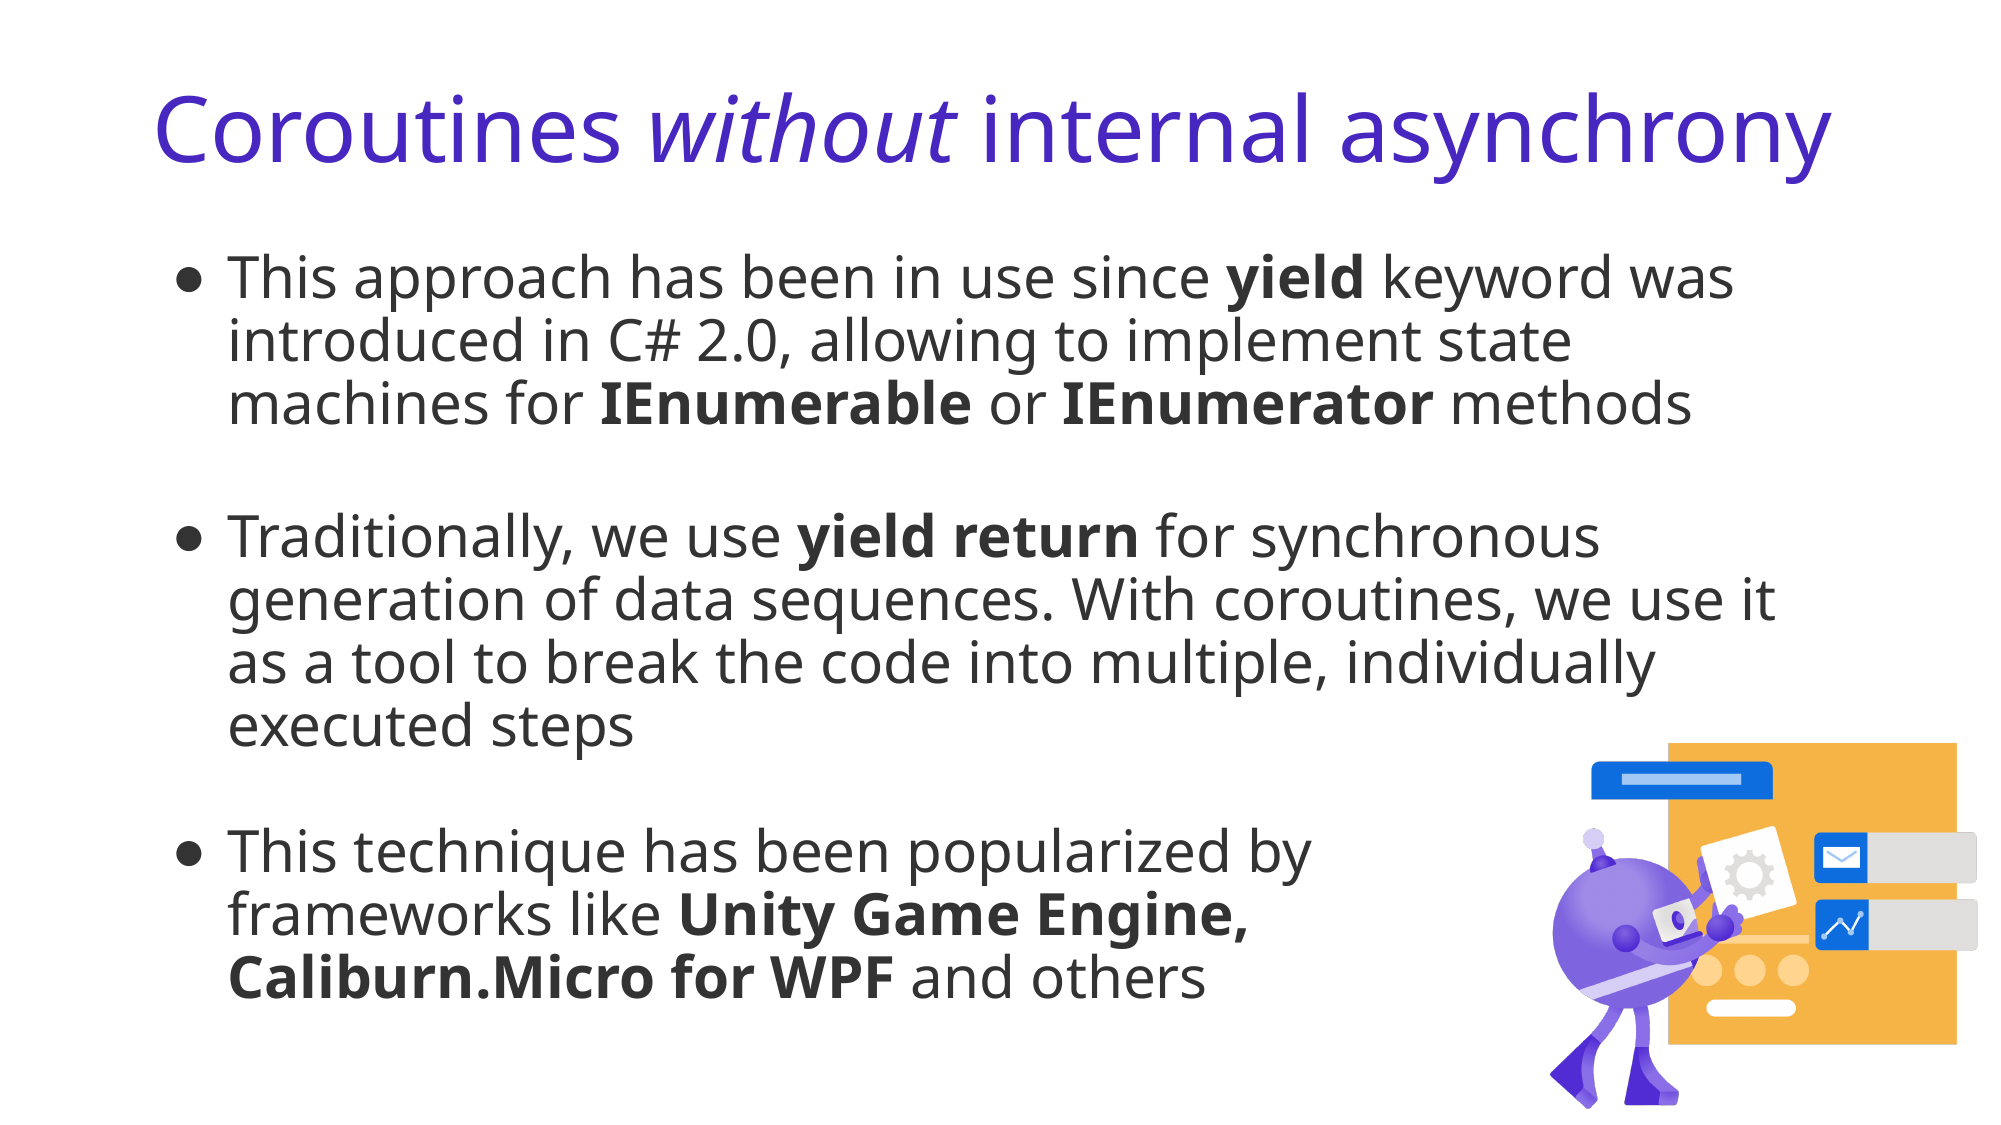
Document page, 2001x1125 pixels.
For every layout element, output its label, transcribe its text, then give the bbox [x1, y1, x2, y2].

picture [1550, 743, 1978, 1109]
title Coroutines without internal asynchrony [137, 46, 1863, 220]
list This approach has been in use since yield keyword was introduced in C# 2.0, allowing to implement state machines for IEnumerable or IEnumerator methods Traditionally, we use yield return for synchronous generation of data sequences. With coroutines, we use it as a tool to break the code into multiple, individually executed steps This technique has been popularized by frameworks like Unity Game Engine, Caliburn.Micro for WPF and others [137, 240, 1863, 1068]
